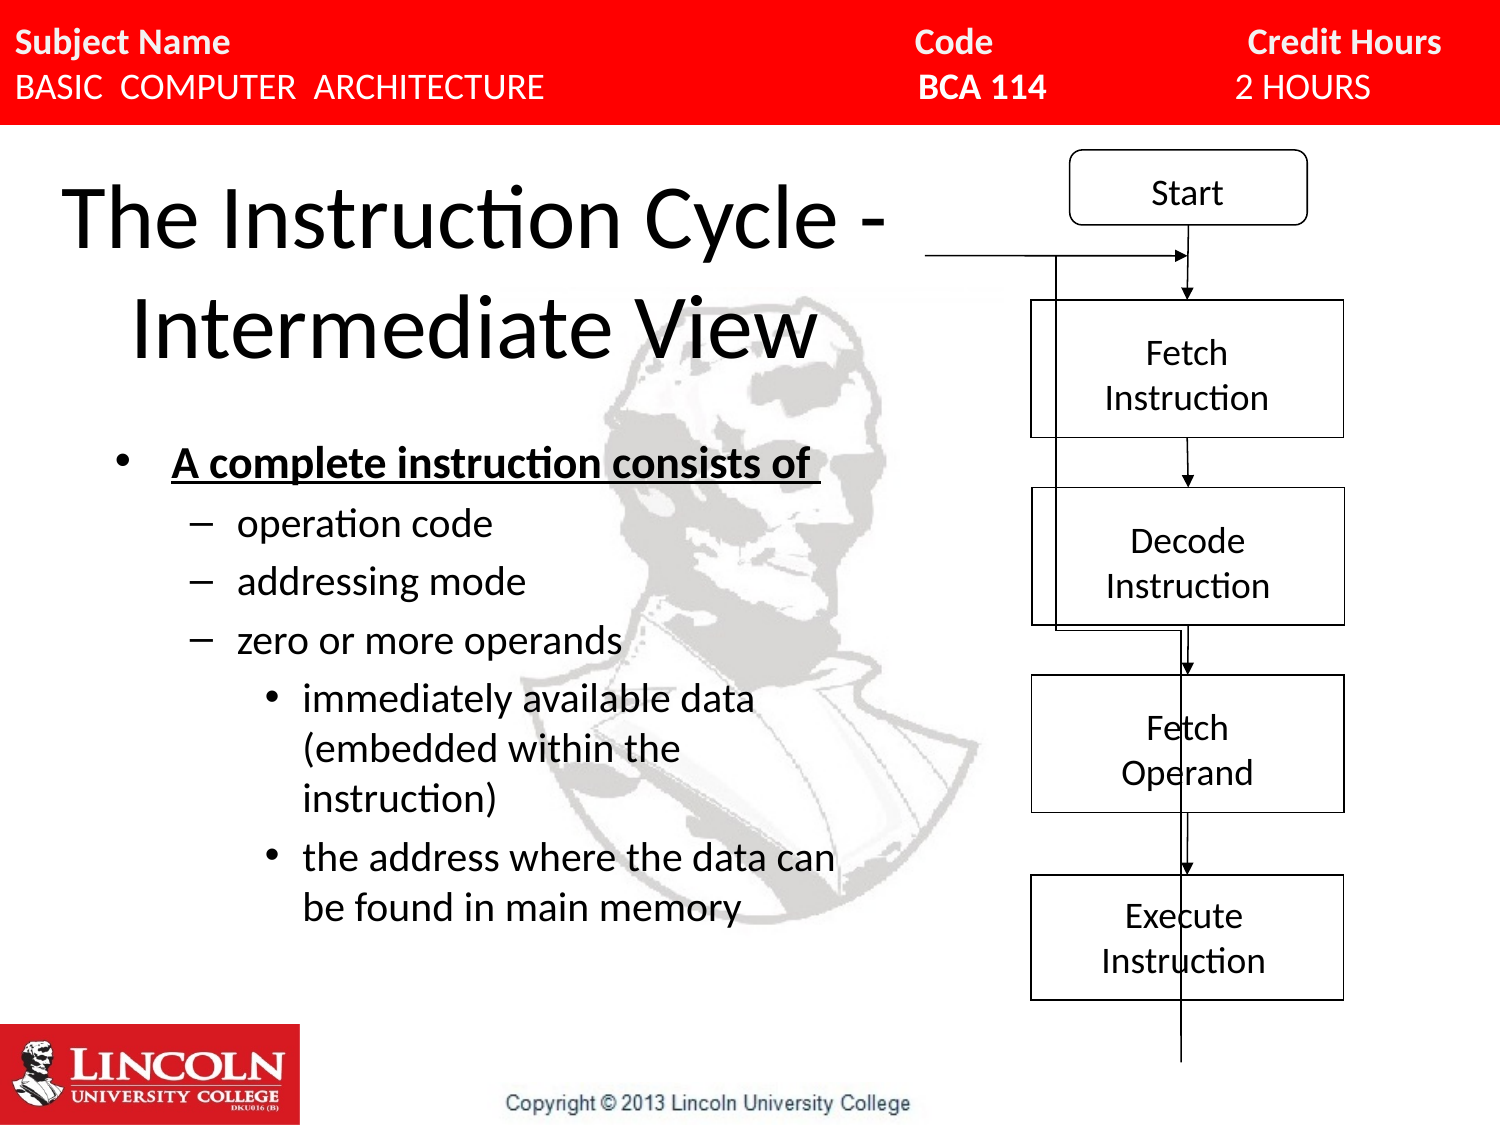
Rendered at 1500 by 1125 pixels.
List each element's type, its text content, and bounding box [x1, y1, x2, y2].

picture [500, 388, 924, 950]
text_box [924, 149, 1345, 1063]
list A complete instruction consists of operation code addressing mode zero or more operands immediately available data (embedded within the instruction) the address where the data can be found in main memory [99, 424, 895, 1055]
picture [487, 1082, 936, 1125]
title The Instruction Cycle - Intermediate View [0, 149, 923, 388]
picture [0, 1024, 300, 1125]
